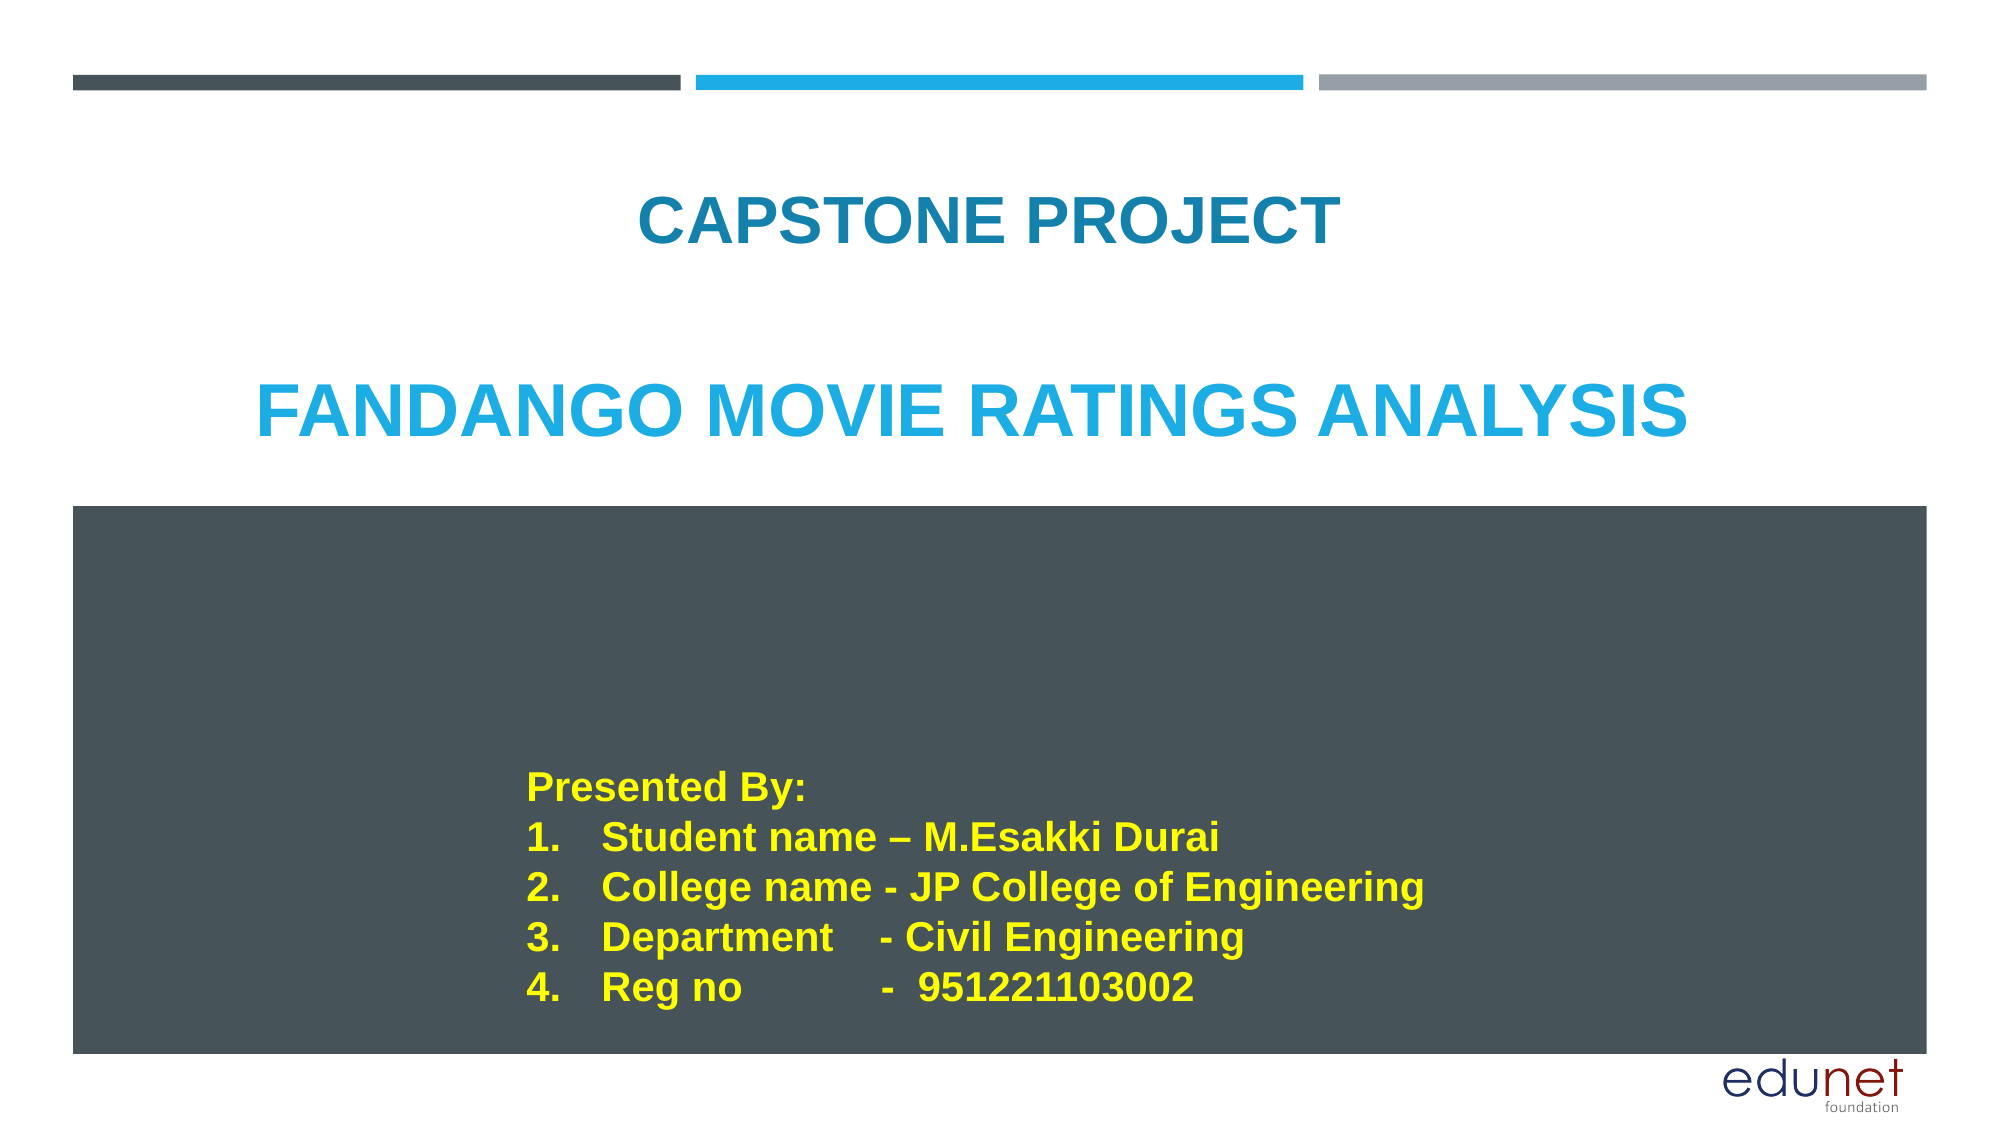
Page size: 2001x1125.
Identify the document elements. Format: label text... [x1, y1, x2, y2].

title Fandango movie ratings analysis [222, 298, 1724, 460]
text_box Presented By: Student name – M.Esakki Durai College name - JP College of Engineering Department - Civil Engineering Reg no - 951221103002 [511, 752, 1821, 1018]
text_box CAPSTONE PROJECT [0, 169, 2000, 265]
picture [1719, 1056, 1905, 1116]
